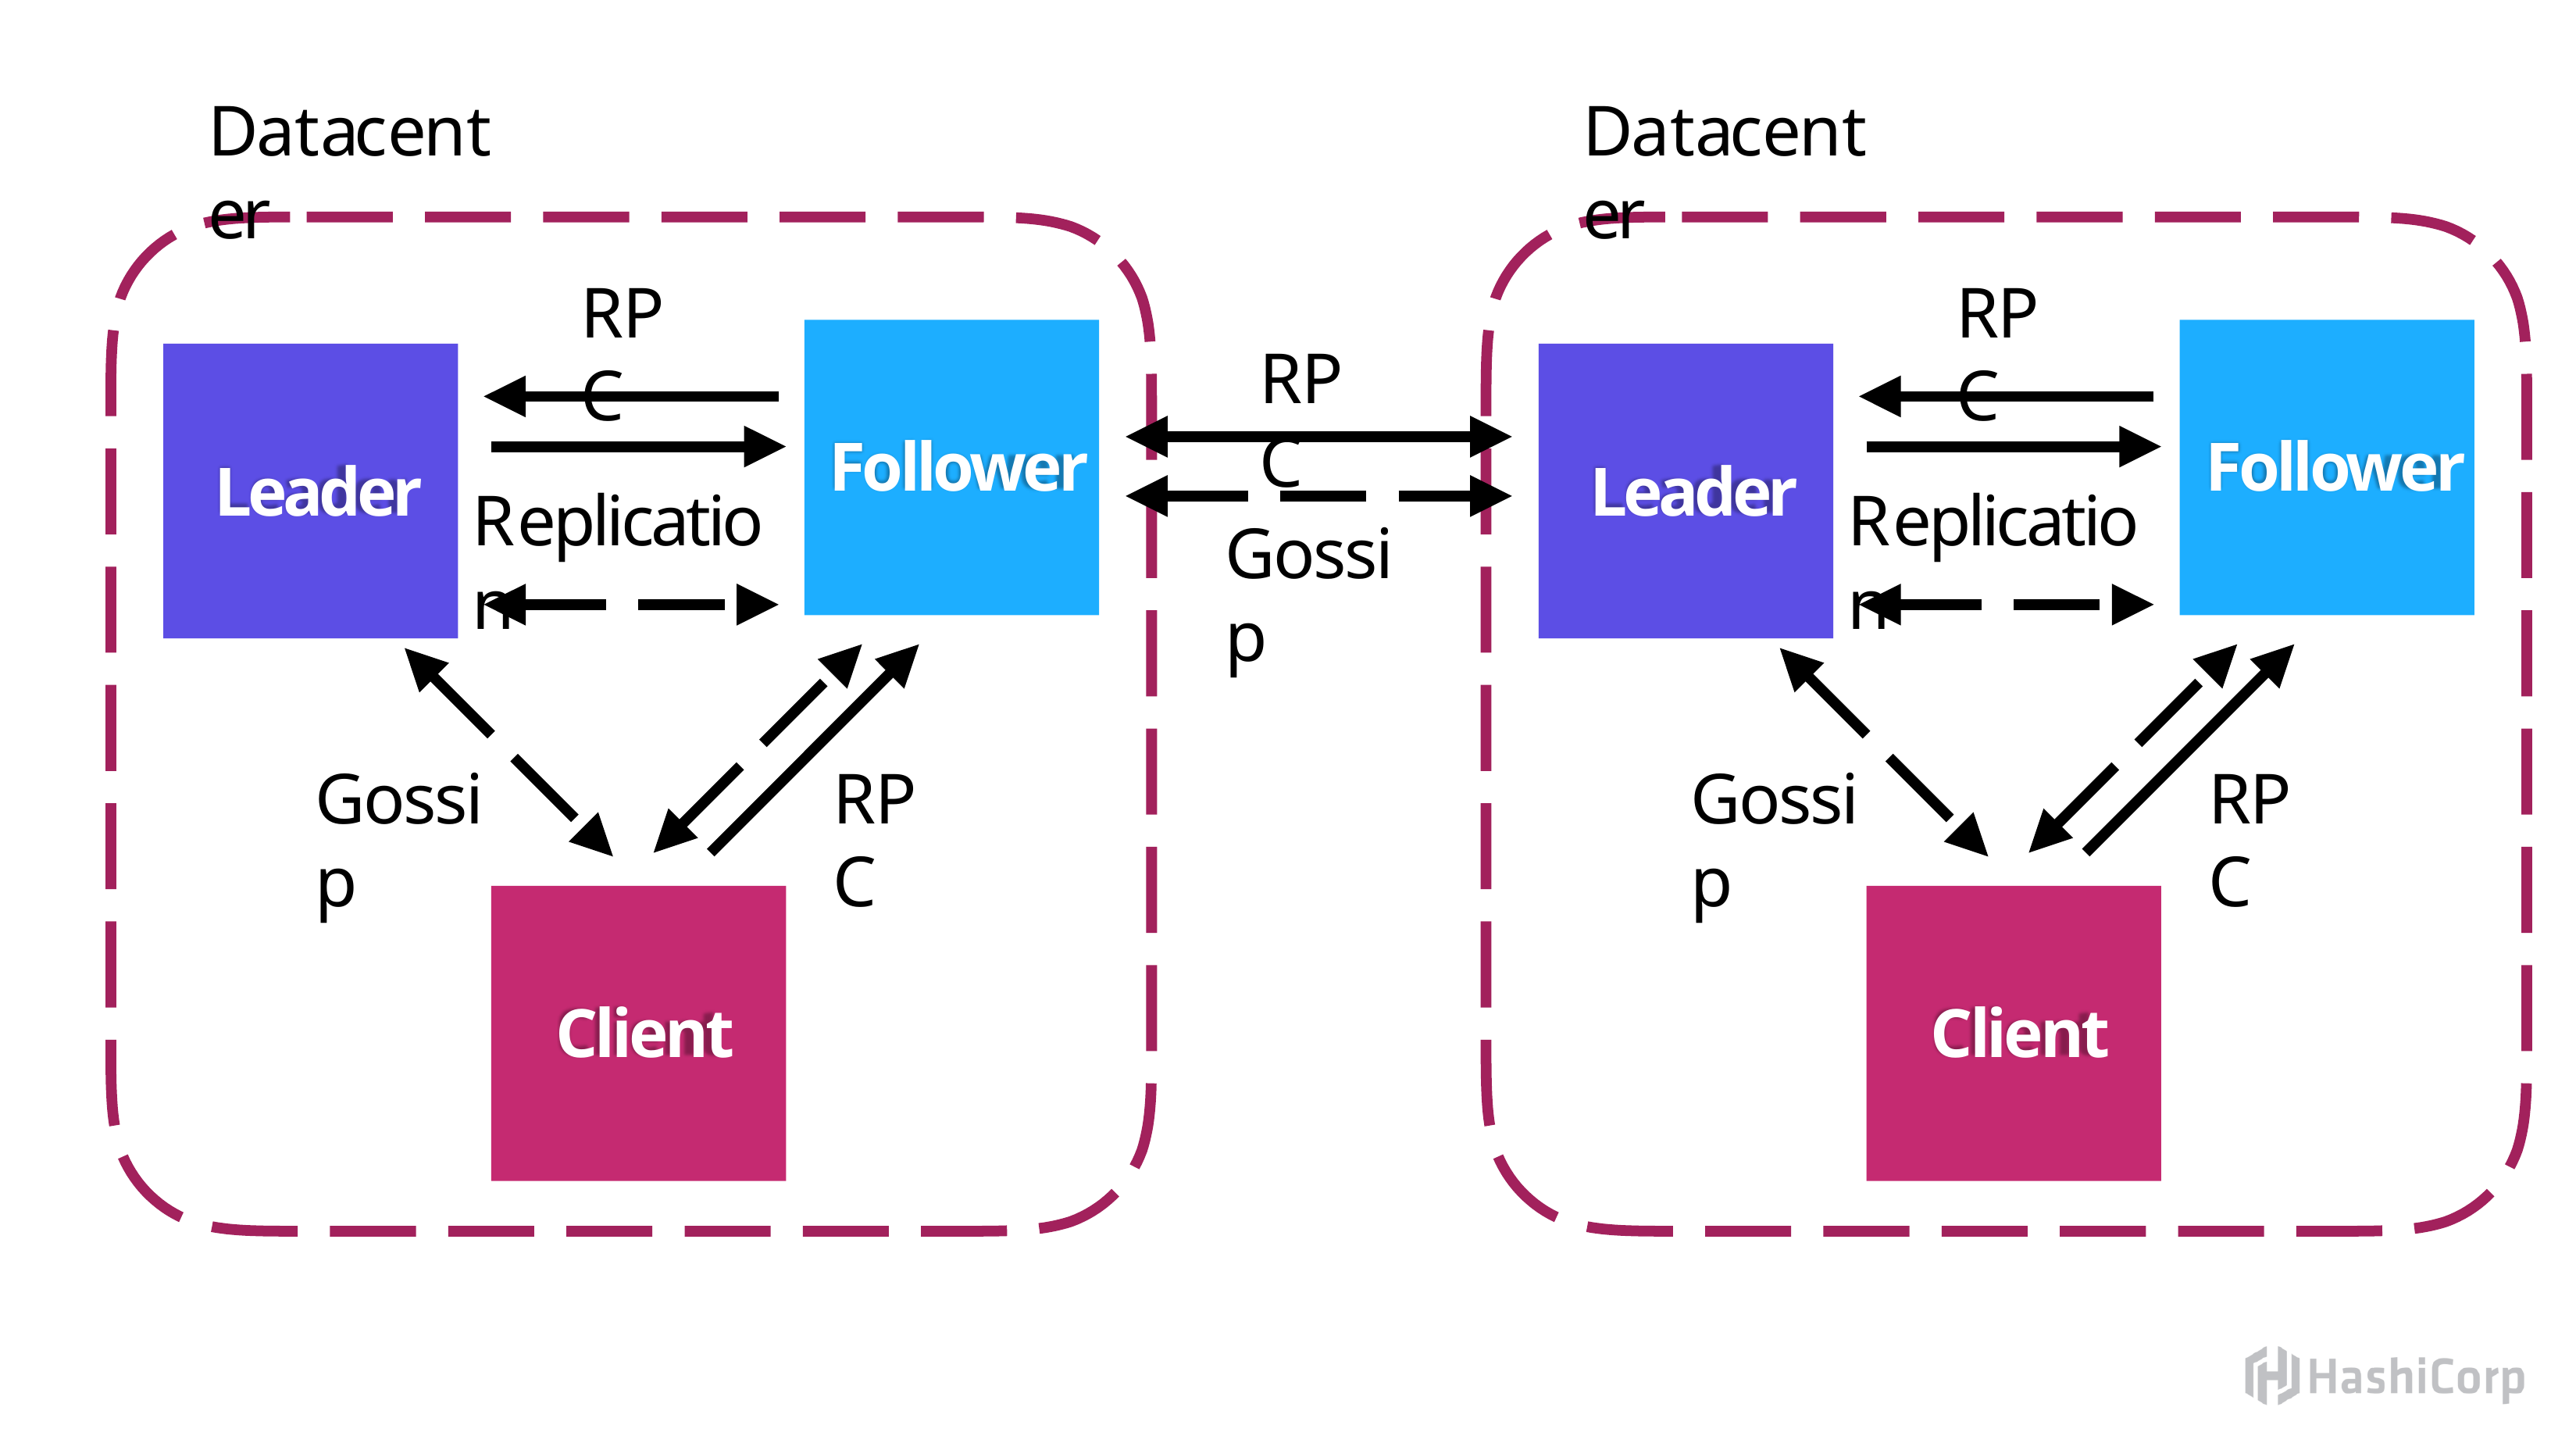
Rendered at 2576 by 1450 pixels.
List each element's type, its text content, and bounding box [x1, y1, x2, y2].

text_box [105, 211, 1124, 1238]
text_box Datacenter [1581, 84, 1898, 210]
picture [2233, 1341, 2536, 1409]
title Datacenter [206, 84, 523, 210]
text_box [1125, 211, 2533, 1238]
